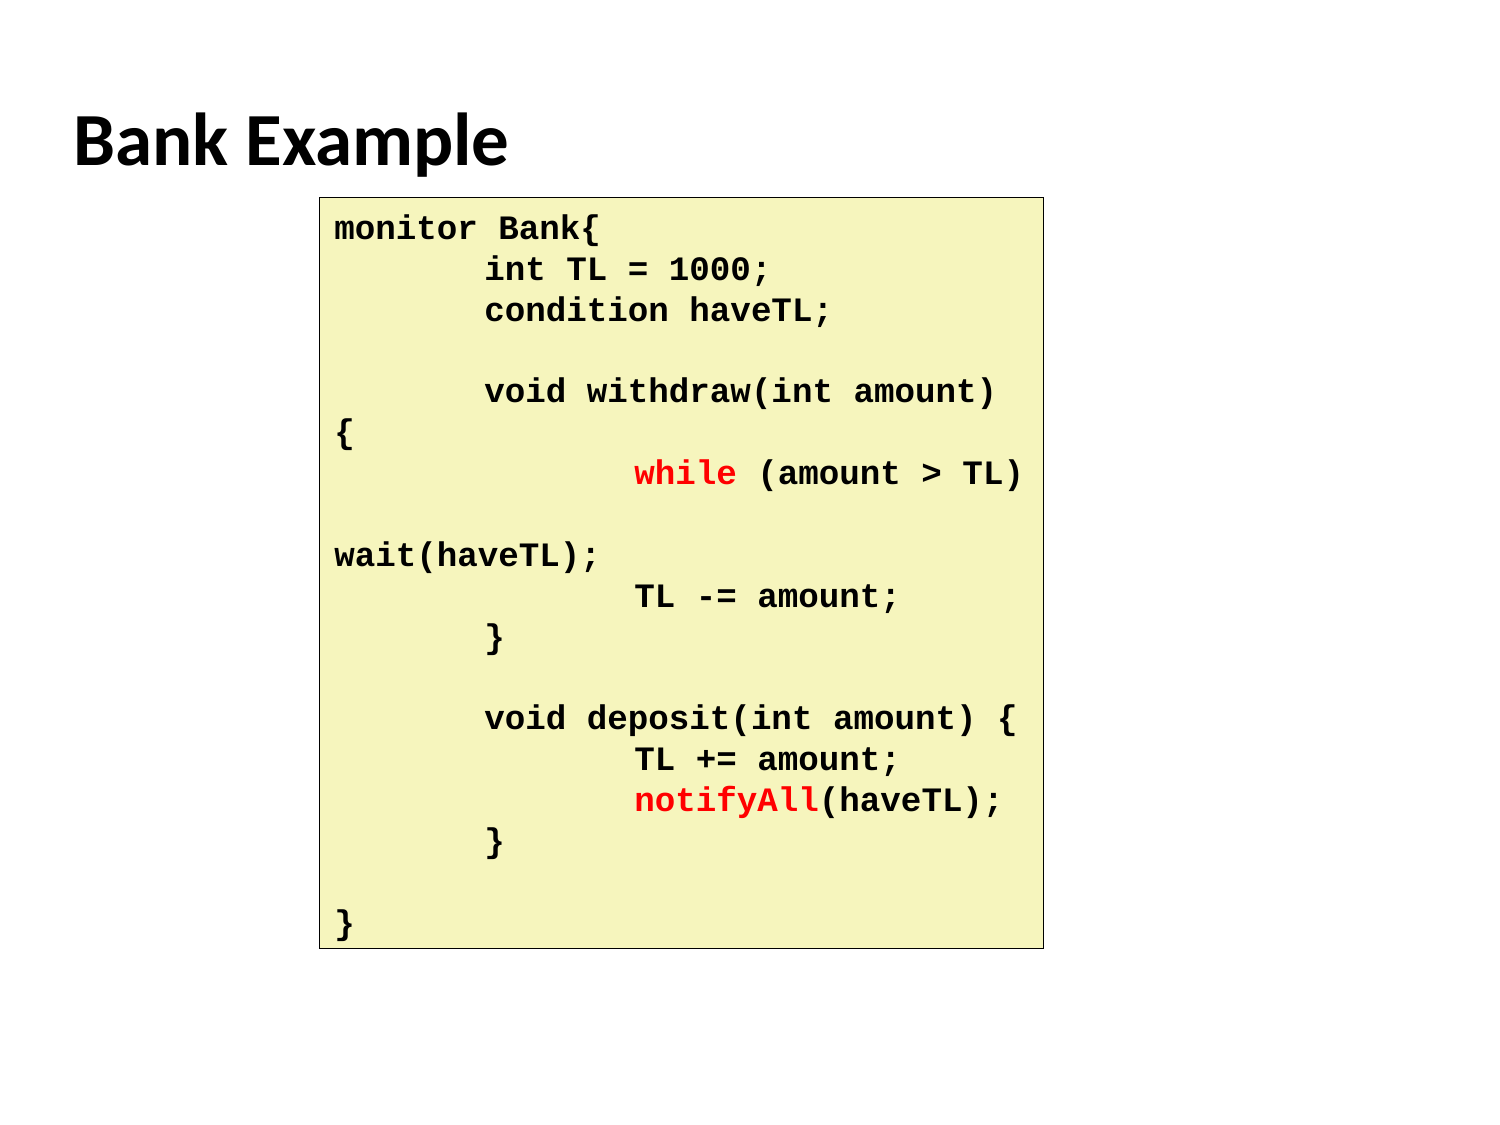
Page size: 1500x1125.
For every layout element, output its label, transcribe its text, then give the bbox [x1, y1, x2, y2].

text_box monitor Bank{ int TL = 1000; condition haveTL; void withdraw(int amount) { while (amount > TL) wait(haveTL); TL -= amount; } void deposit(int amount) { TL += amount; notifyAll(haveTL); } } [319, 197, 1044, 949]
title Bank Example [58, 72, 1305, 199]
